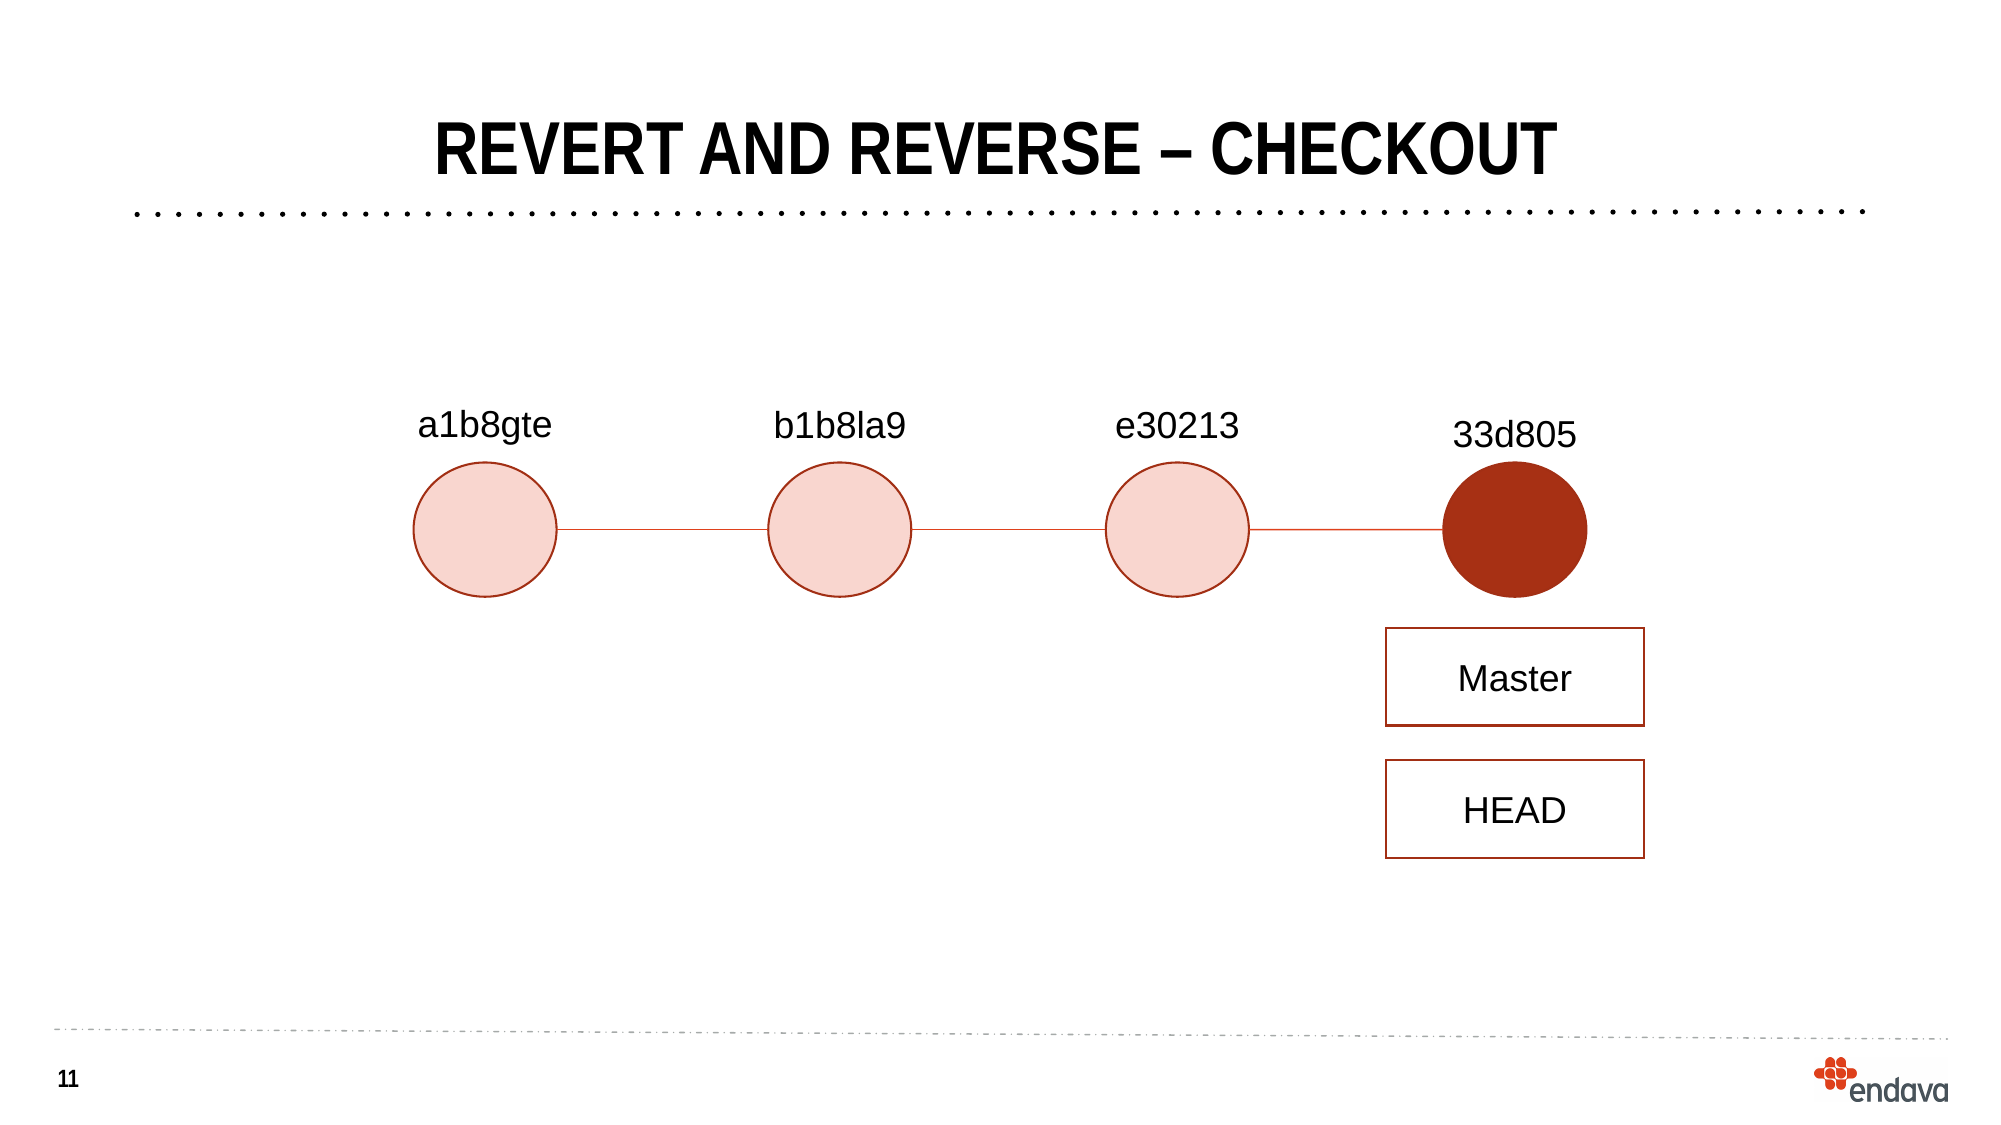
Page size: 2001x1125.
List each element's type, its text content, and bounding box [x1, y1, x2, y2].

text_box a1b8gte [390, 392, 581, 453]
text_box e30213 [1082, 393, 1273, 455]
text_box [1443, 463, 1587, 597]
text_box b1b8la9 [744, 393, 935, 455]
picture [1814, 1057, 1948, 1102]
text_box HEAD [1386, 760, 1644, 858]
text_box [413, 462, 557, 597]
text_box 33d805 [1419, 402, 1610, 463]
text_box [768, 462, 912, 597]
text_box [1105, 462, 1249, 597]
text_box Master [1386, 627, 1644, 726]
title REVERT AND REVERSE – CHECKOUT [198, 26, 1812, 195]
